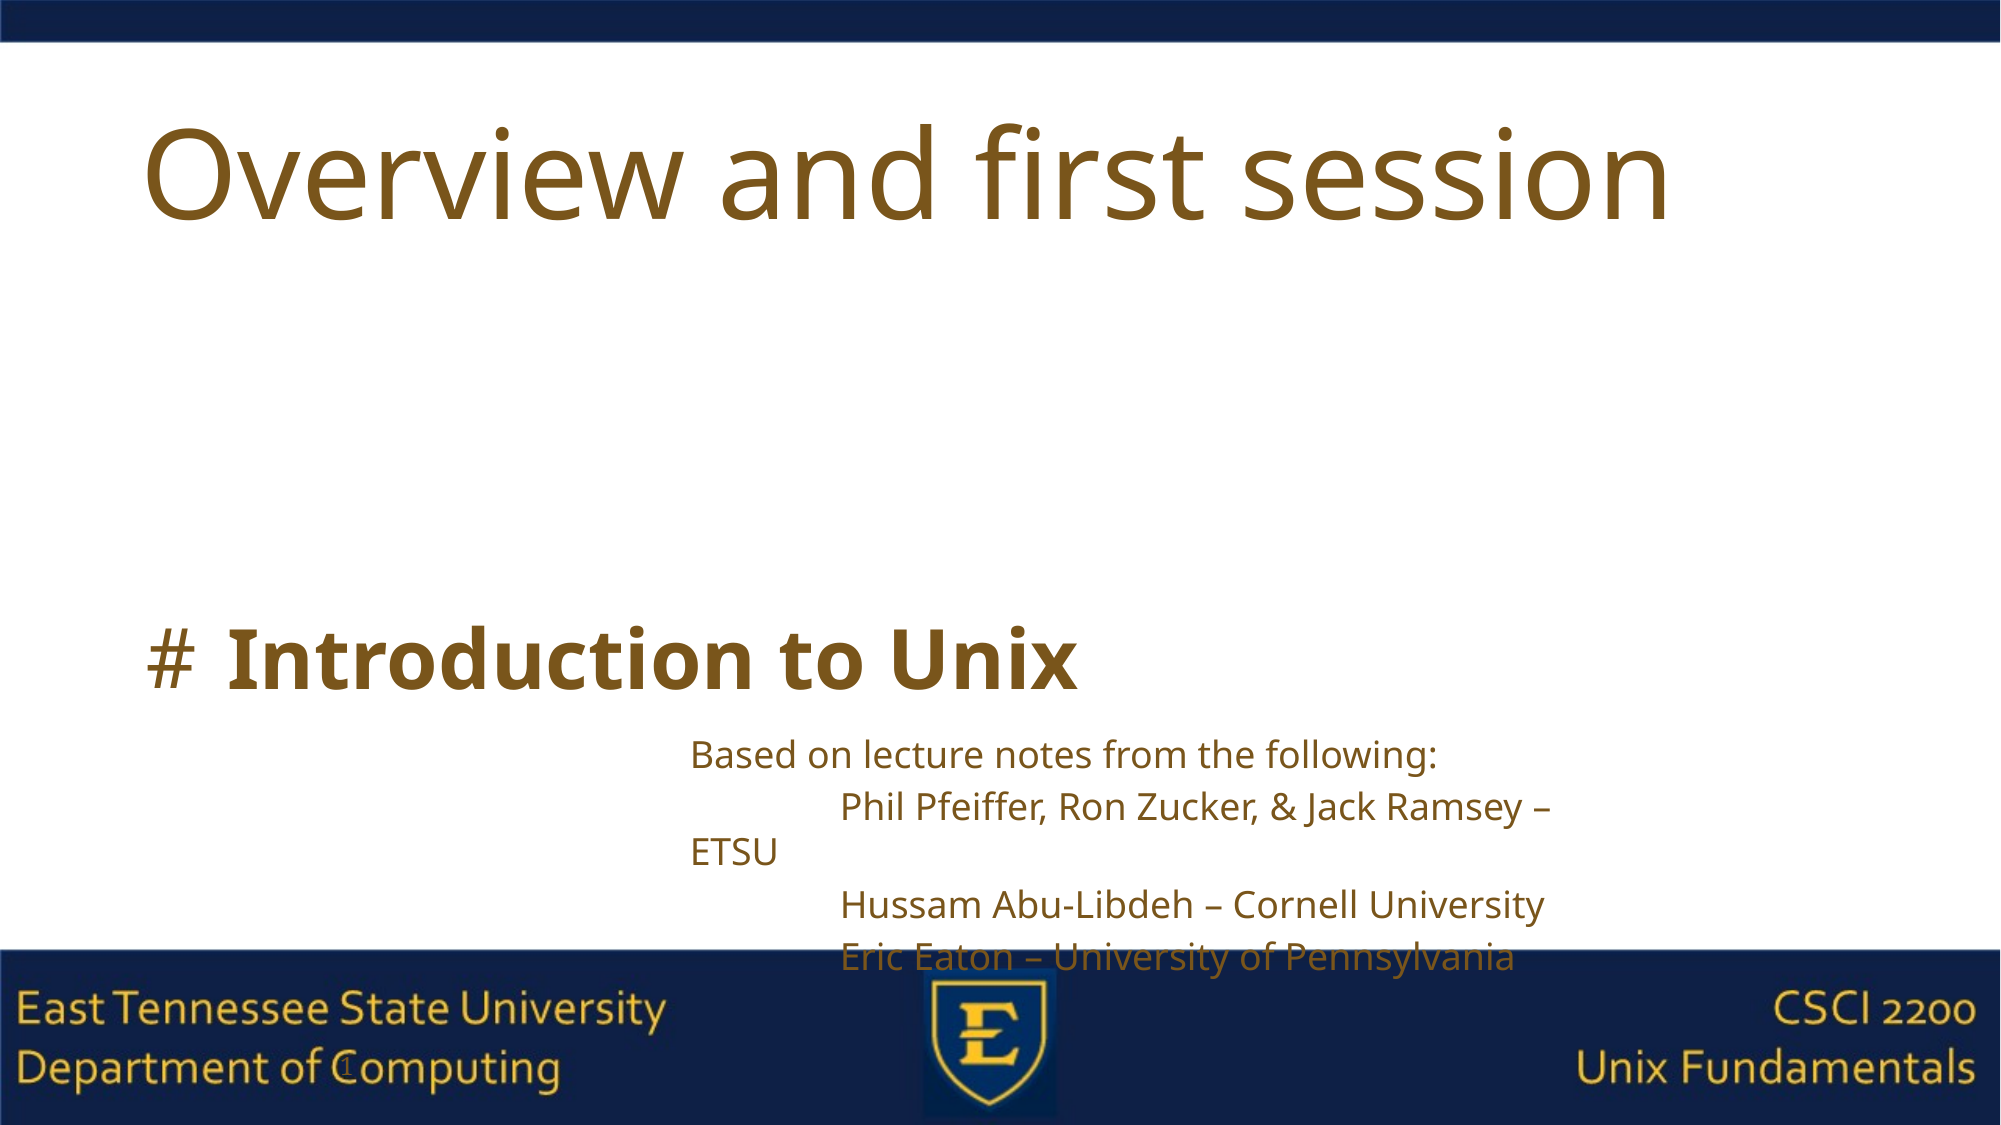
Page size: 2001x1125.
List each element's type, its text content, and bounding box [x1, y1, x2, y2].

picture [0, 0, 2001, 1125]
text_box Based on lecture notes from the following: Phil Pfeiffer, Ron Zucker, & Jack Ramsey – ETSU Hussam Abu-Libdeh – Cornell University Eric Eaton – University of Pennsylvania [674, 723, 1575, 942]
slide_number 1 [324, 1042, 675, 1103]
subtitle Overview and first session [125, 87, 1813, 306]
title Introduction to Unix [212, 587, 1888, 725]
